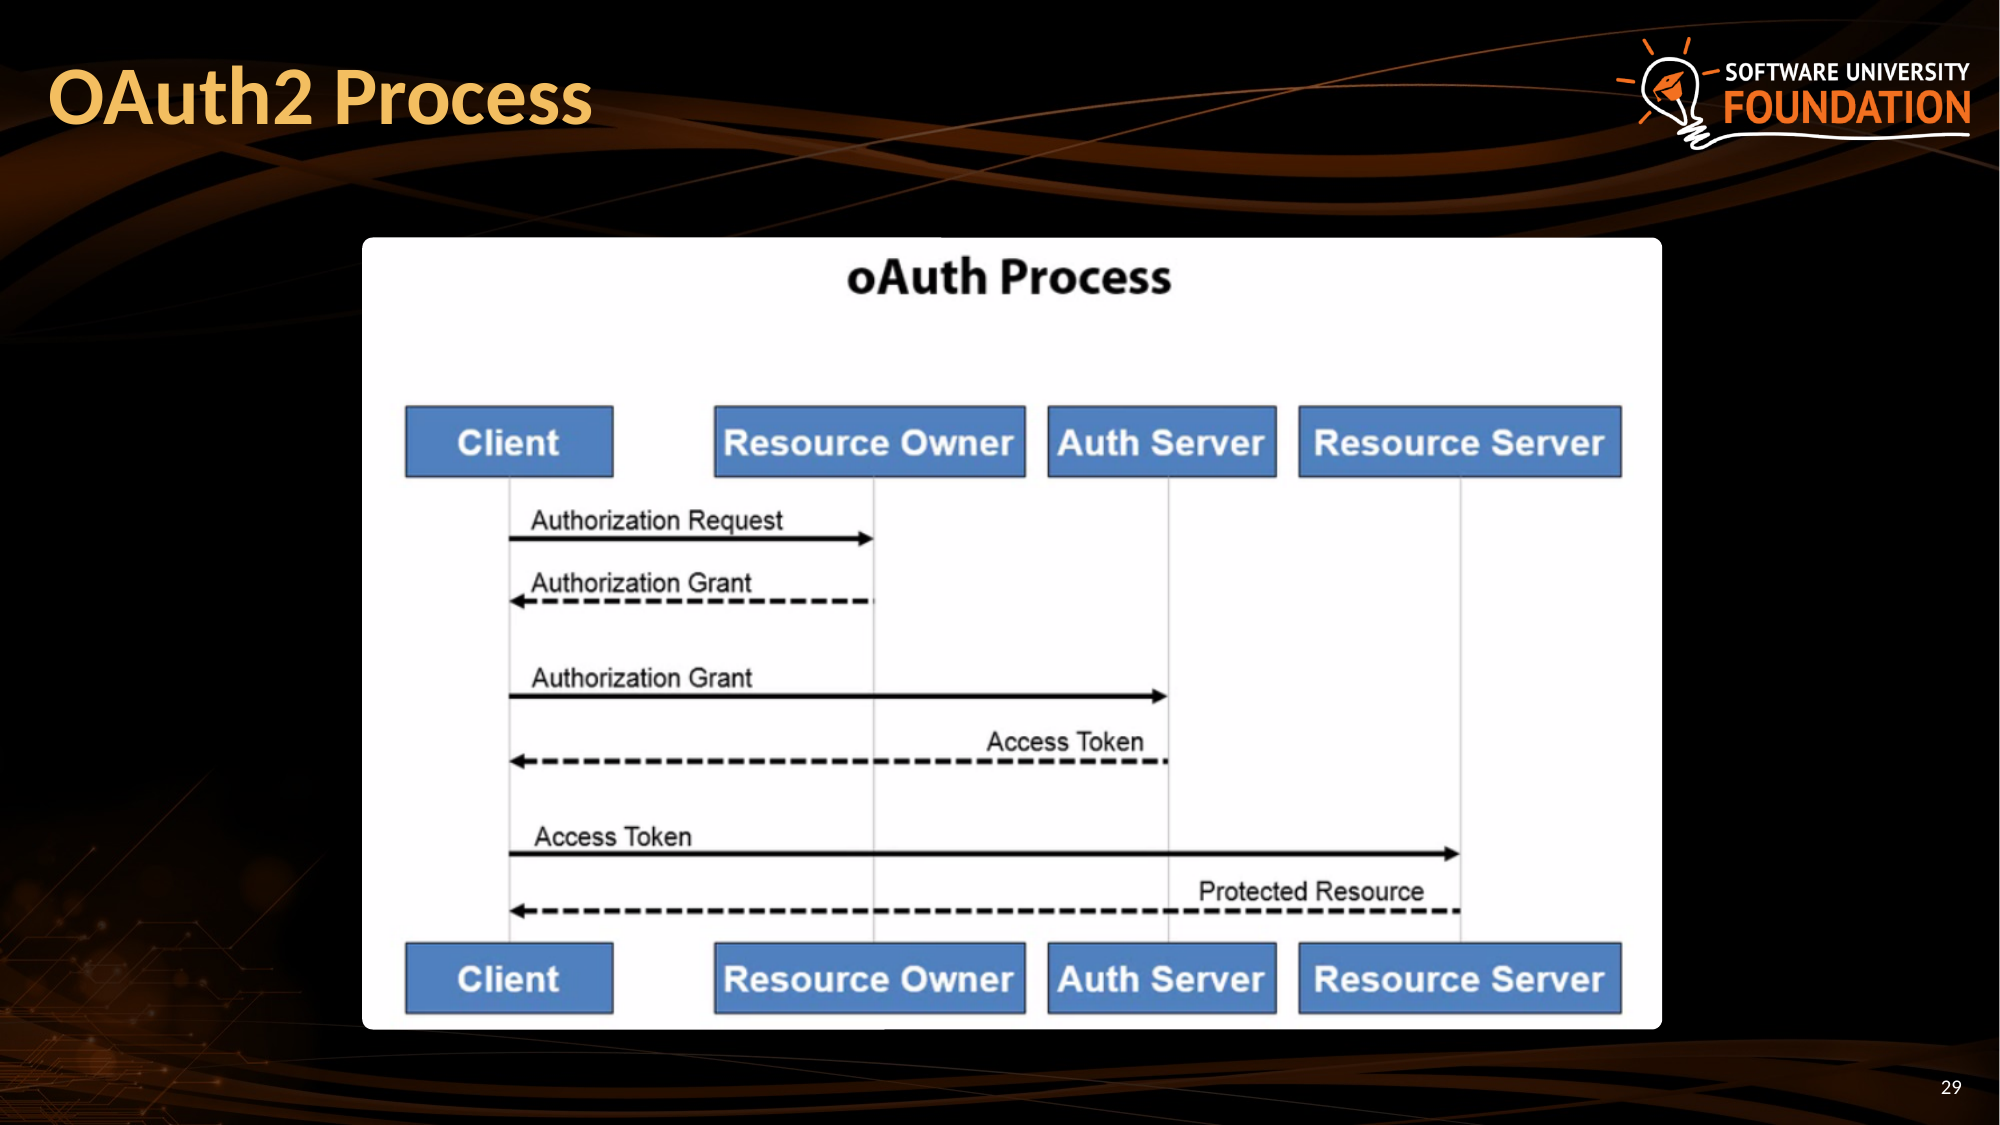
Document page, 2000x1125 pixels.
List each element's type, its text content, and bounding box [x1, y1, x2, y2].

title OAuth2 Process [30, 6, 1602, 189]
slide_number 29 [1897, 1070, 1968, 1103]
picture [0, 0, 2000, 1125]
